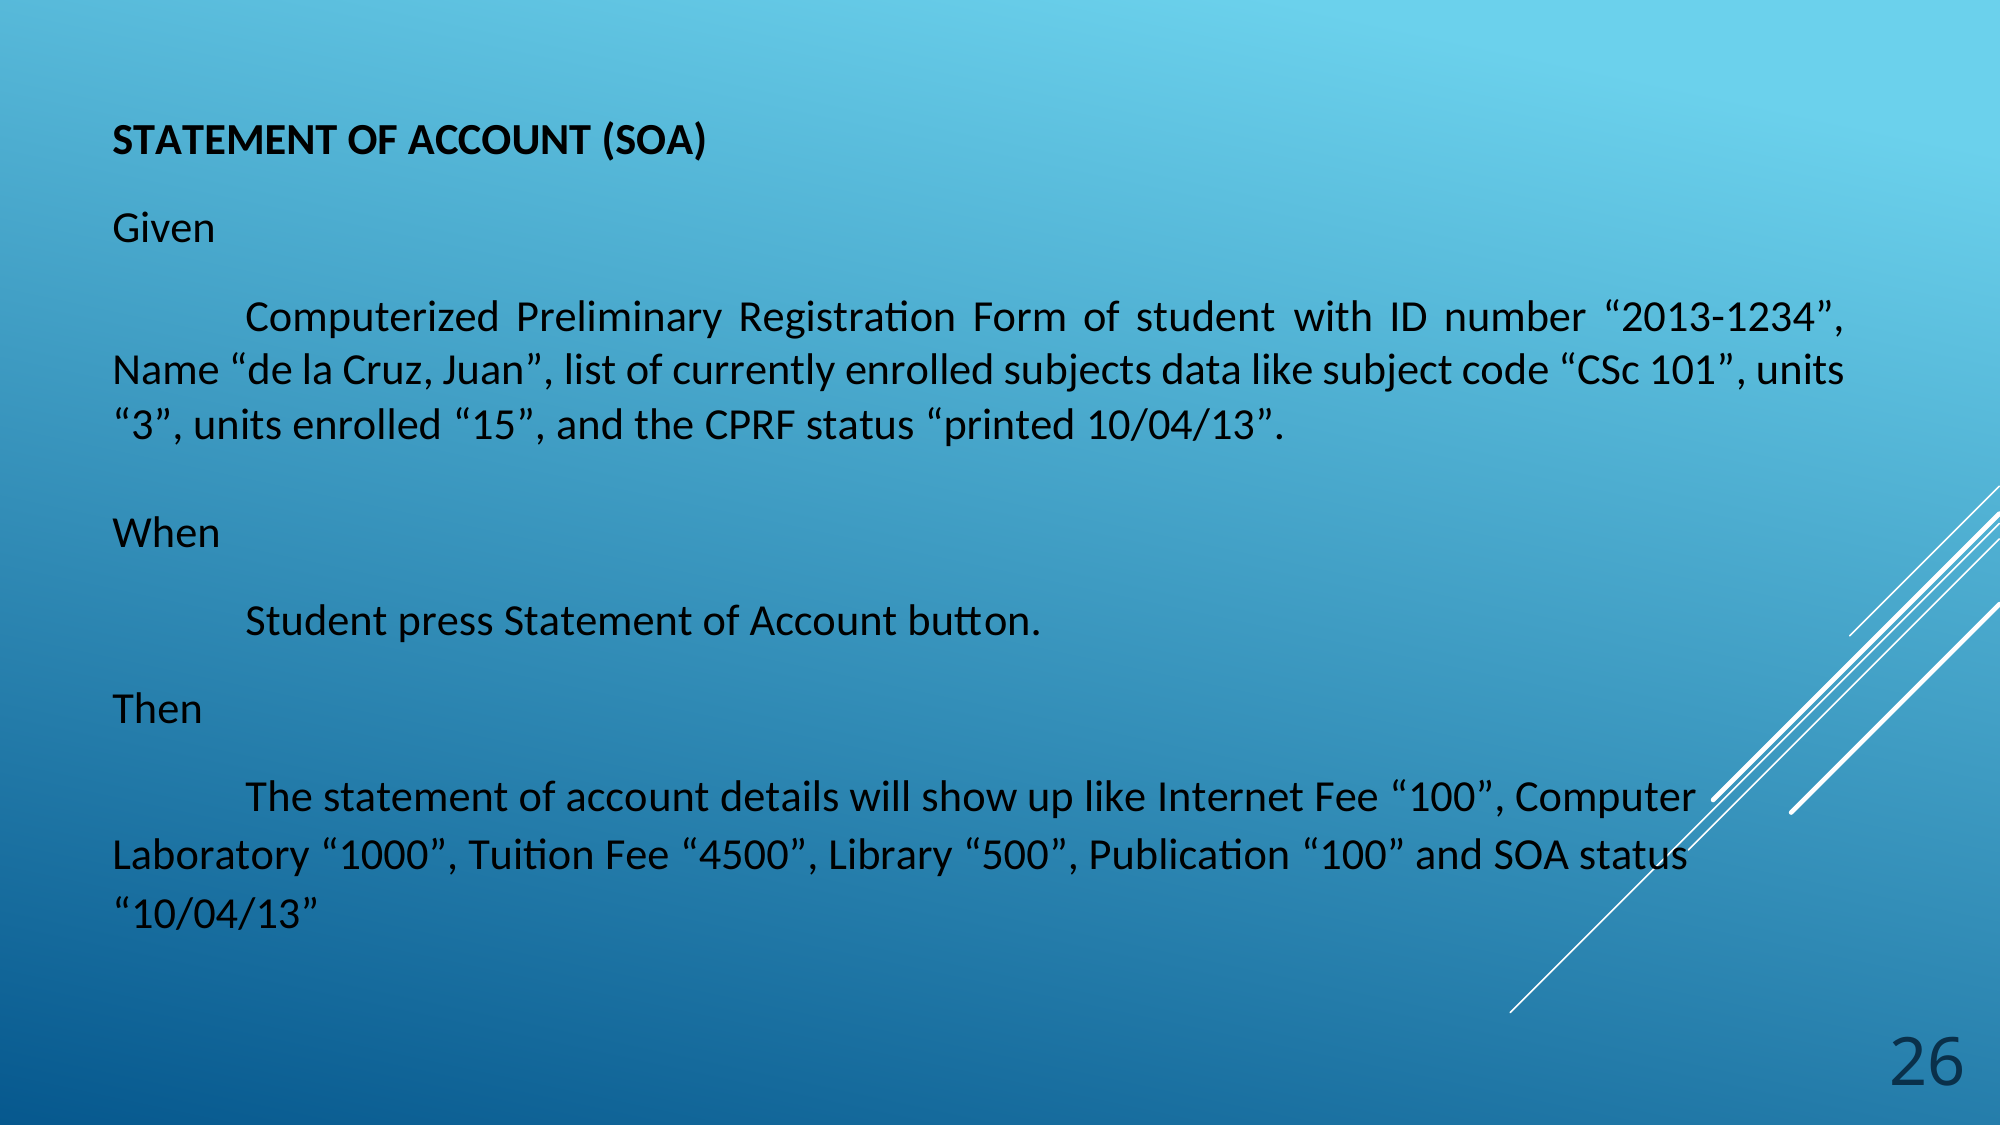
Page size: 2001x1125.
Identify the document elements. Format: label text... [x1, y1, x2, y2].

slide_number 26 [1793, 1006, 1981, 1117]
picture [111, 112, 1847, 977]
